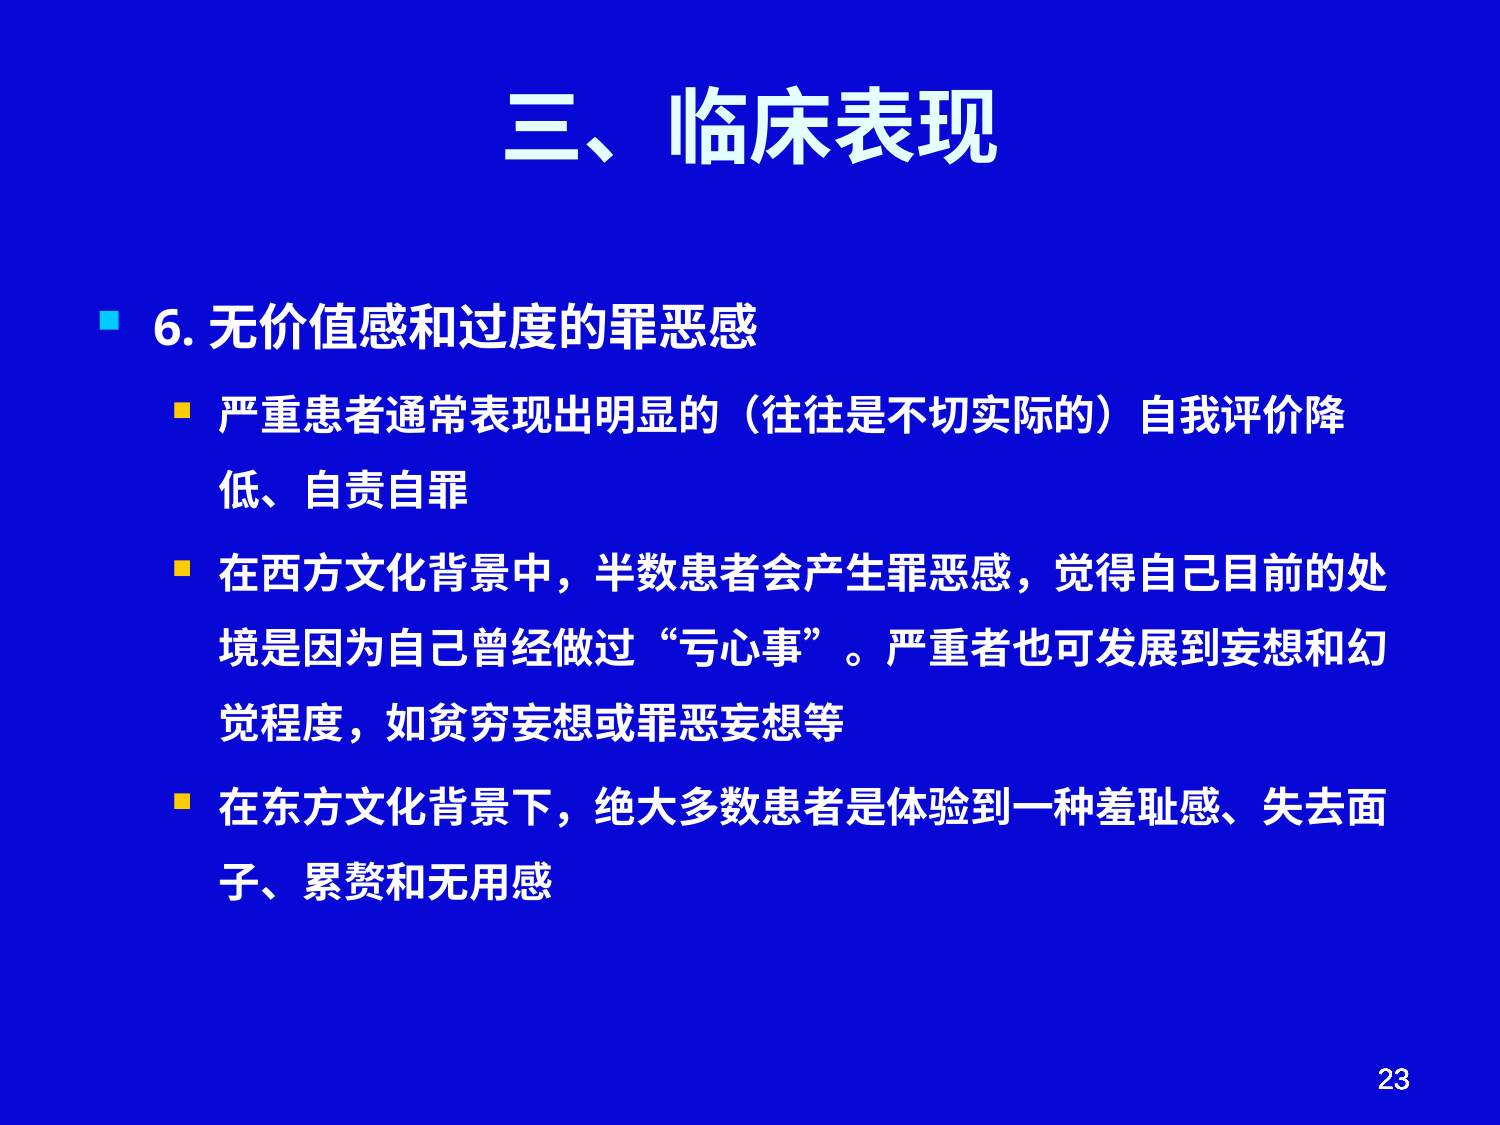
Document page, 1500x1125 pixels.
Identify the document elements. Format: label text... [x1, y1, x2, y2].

text_box 23 [1074, 1024, 1425, 1103]
list 6.无价值感和过度的罪恶感 严重患者通常表现出明显的（往往是不切实际的）自我评价降低、自责自罪 在西方文化背景中，半数患者会产生罪恶感，觉得自己目前的处境是因为自己曾经做过“亏心事”。严重者也可发展到妄想和幻觉程度，如贫穷妄想或罪恶妄想等 在东方文化背景下，绝大多数患者是体验到一种羞耻感、失去面子、累赘和无用感 [82, 257, 1432, 933]
title 三、临床表现 [75, 11, 1425, 237]
